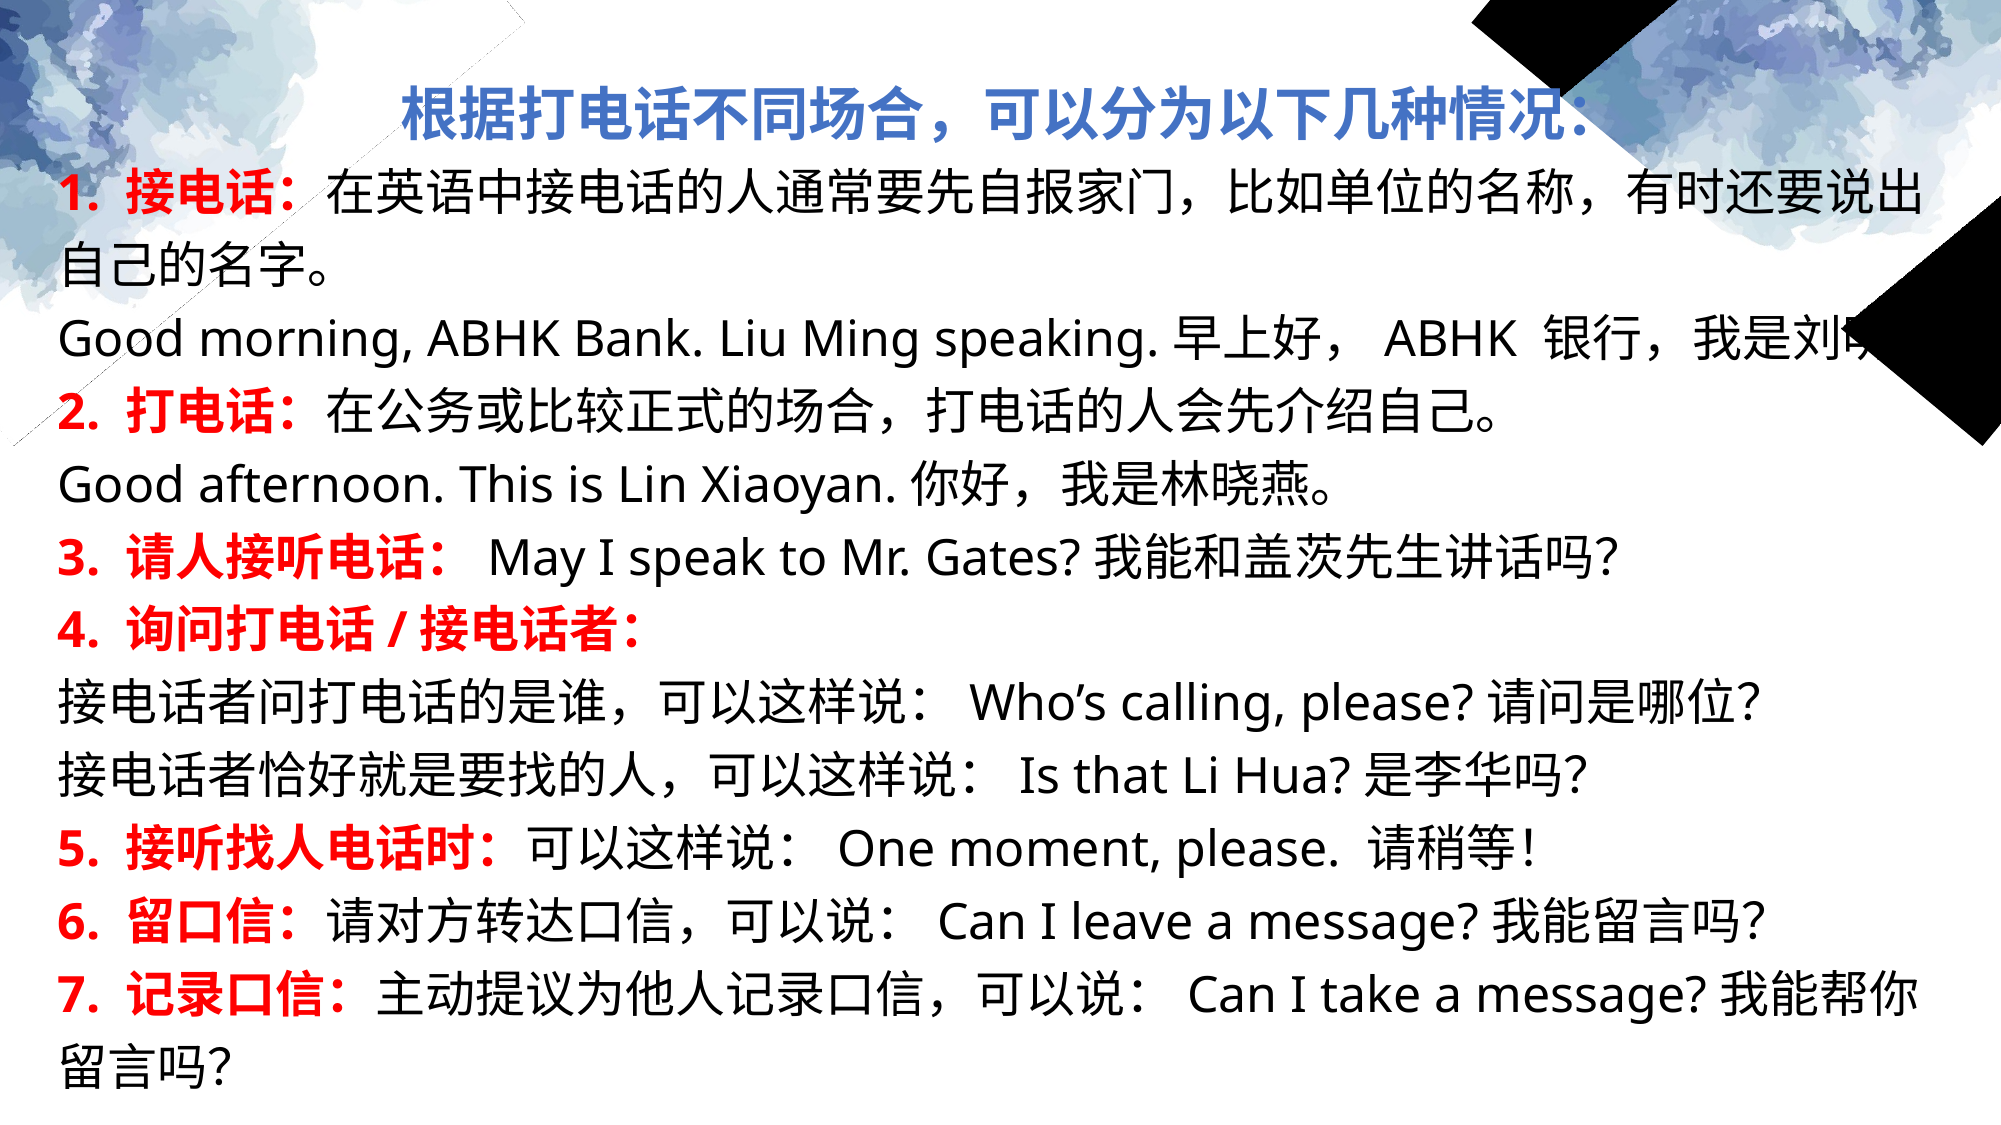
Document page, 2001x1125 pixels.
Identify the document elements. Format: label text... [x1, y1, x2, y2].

picture [0, 0, 491, 404]
picture [1508, 0, 2001, 276]
text_box 根据打电话不同场合，可以分为以下几种情况： 1. 接电话：在英语中接电话的人通常要先自报家门，比如单位的名称，有时还要说出自己的名字。 Good morning, ABHK Bank. Liu Ming speaking.早上好，ABHK 银行，我是刘明。 2. 打电话：在公务或比较正式的场合，打电话的人会先介绍自己。 Good afternoon. This is Lin Xiaoyan.你好，我是林晓燕。 3. 请人接听电话：May I speak to Mr. Gates?我能和盖茨先生讲话吗？ 4. 询问打电话/接电话者： 接电话者问打电话的是谁，可以这样说：Who’s calling, please?请问是哪位？ 接电话者恰好就是要找的人，可以这样说：Is that Li Hua?是李华吗？ 5. 接听找人电话时：可以这样说：One moment, please. 请稍等！ 6. 留口信：请对方转达口信，可以说：Can I leave a message?我能留言吗？ 7. 记录口信：主动提议为他人记录口信，可以说：Can I take a message?我能帮你留言吗？ [42, 70, 1982, 1103]
